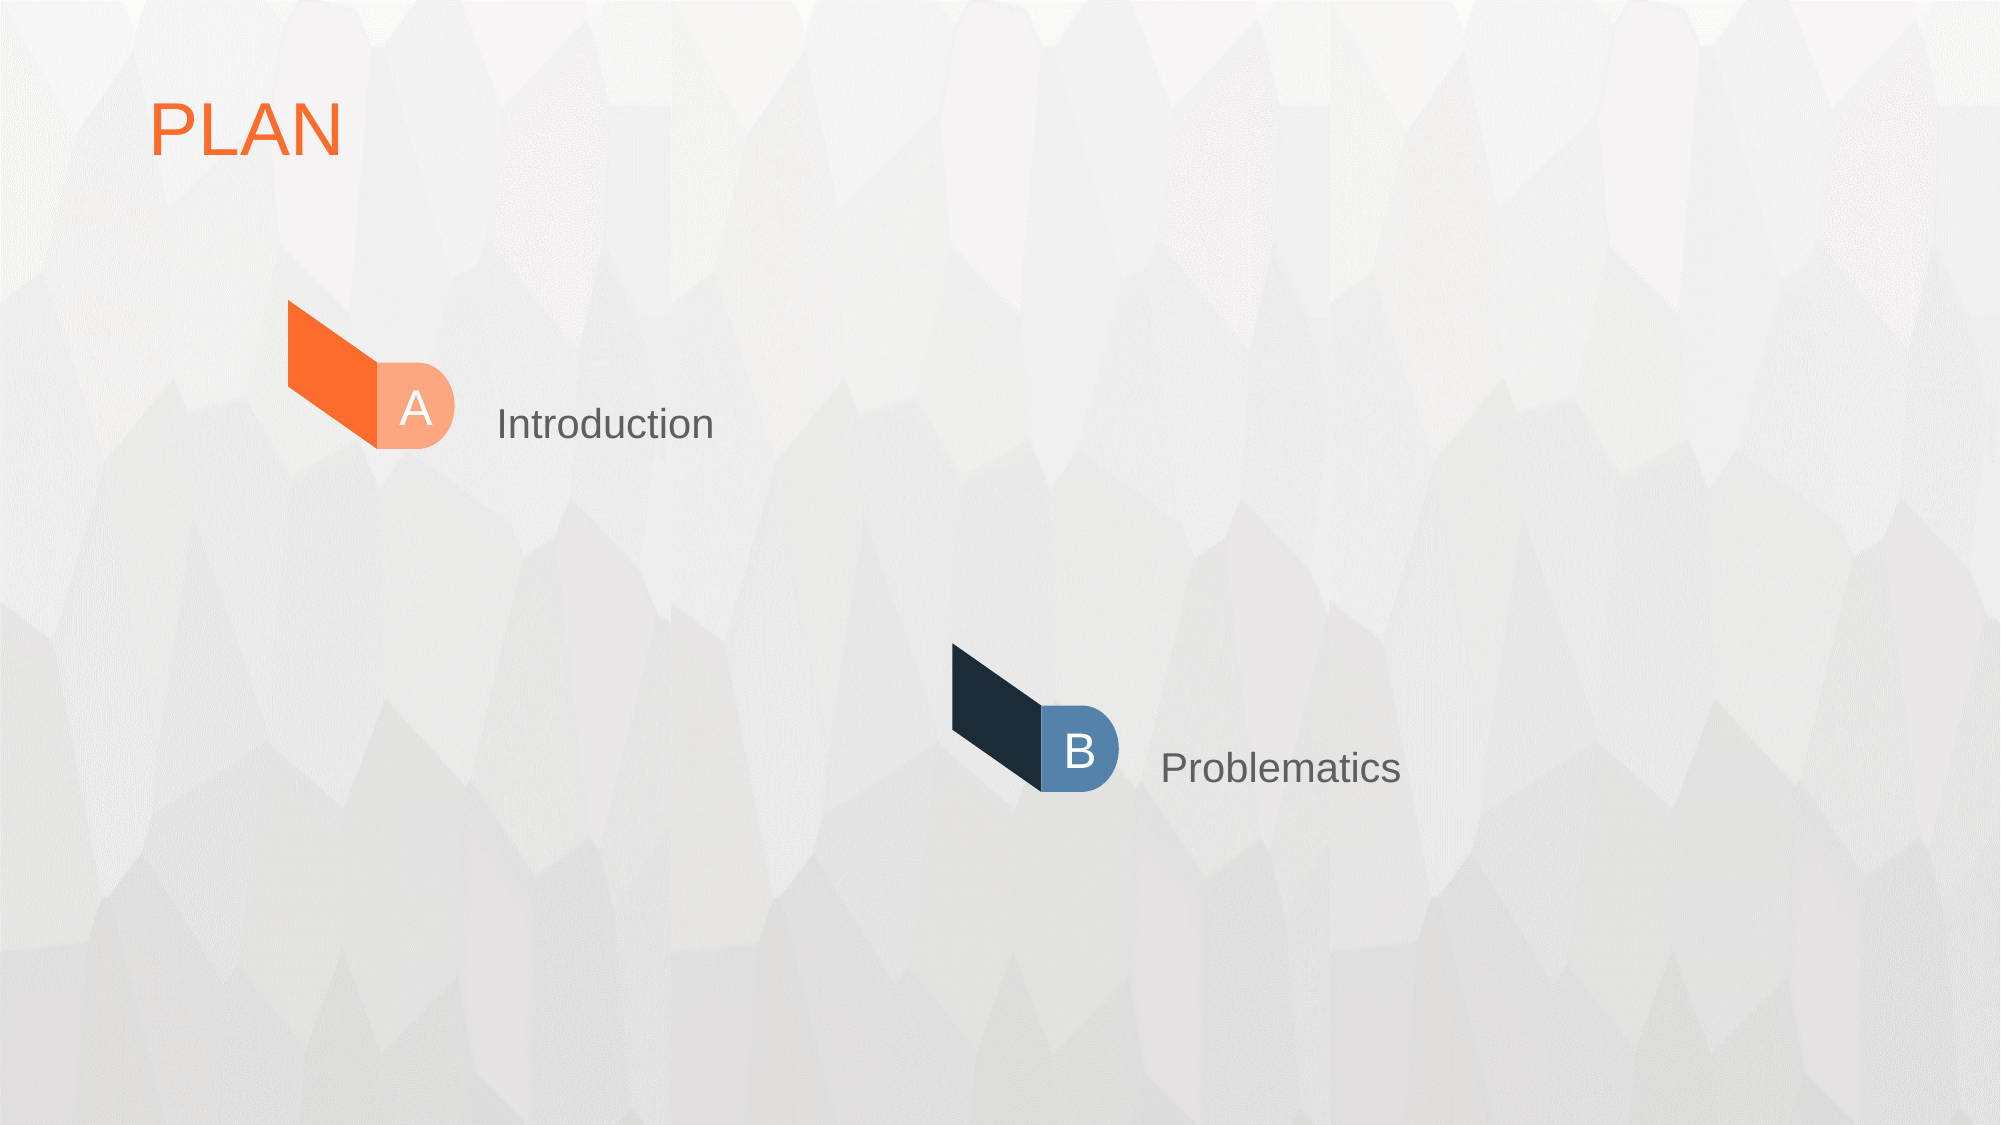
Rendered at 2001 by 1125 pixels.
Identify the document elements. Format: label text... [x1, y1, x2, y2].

text_box PLAN [137, 59, 1863, 202]
picture [0, 0, 2001, 1125]
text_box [952, 643, 1712, 826]
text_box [288, 300, 1048, 482]
